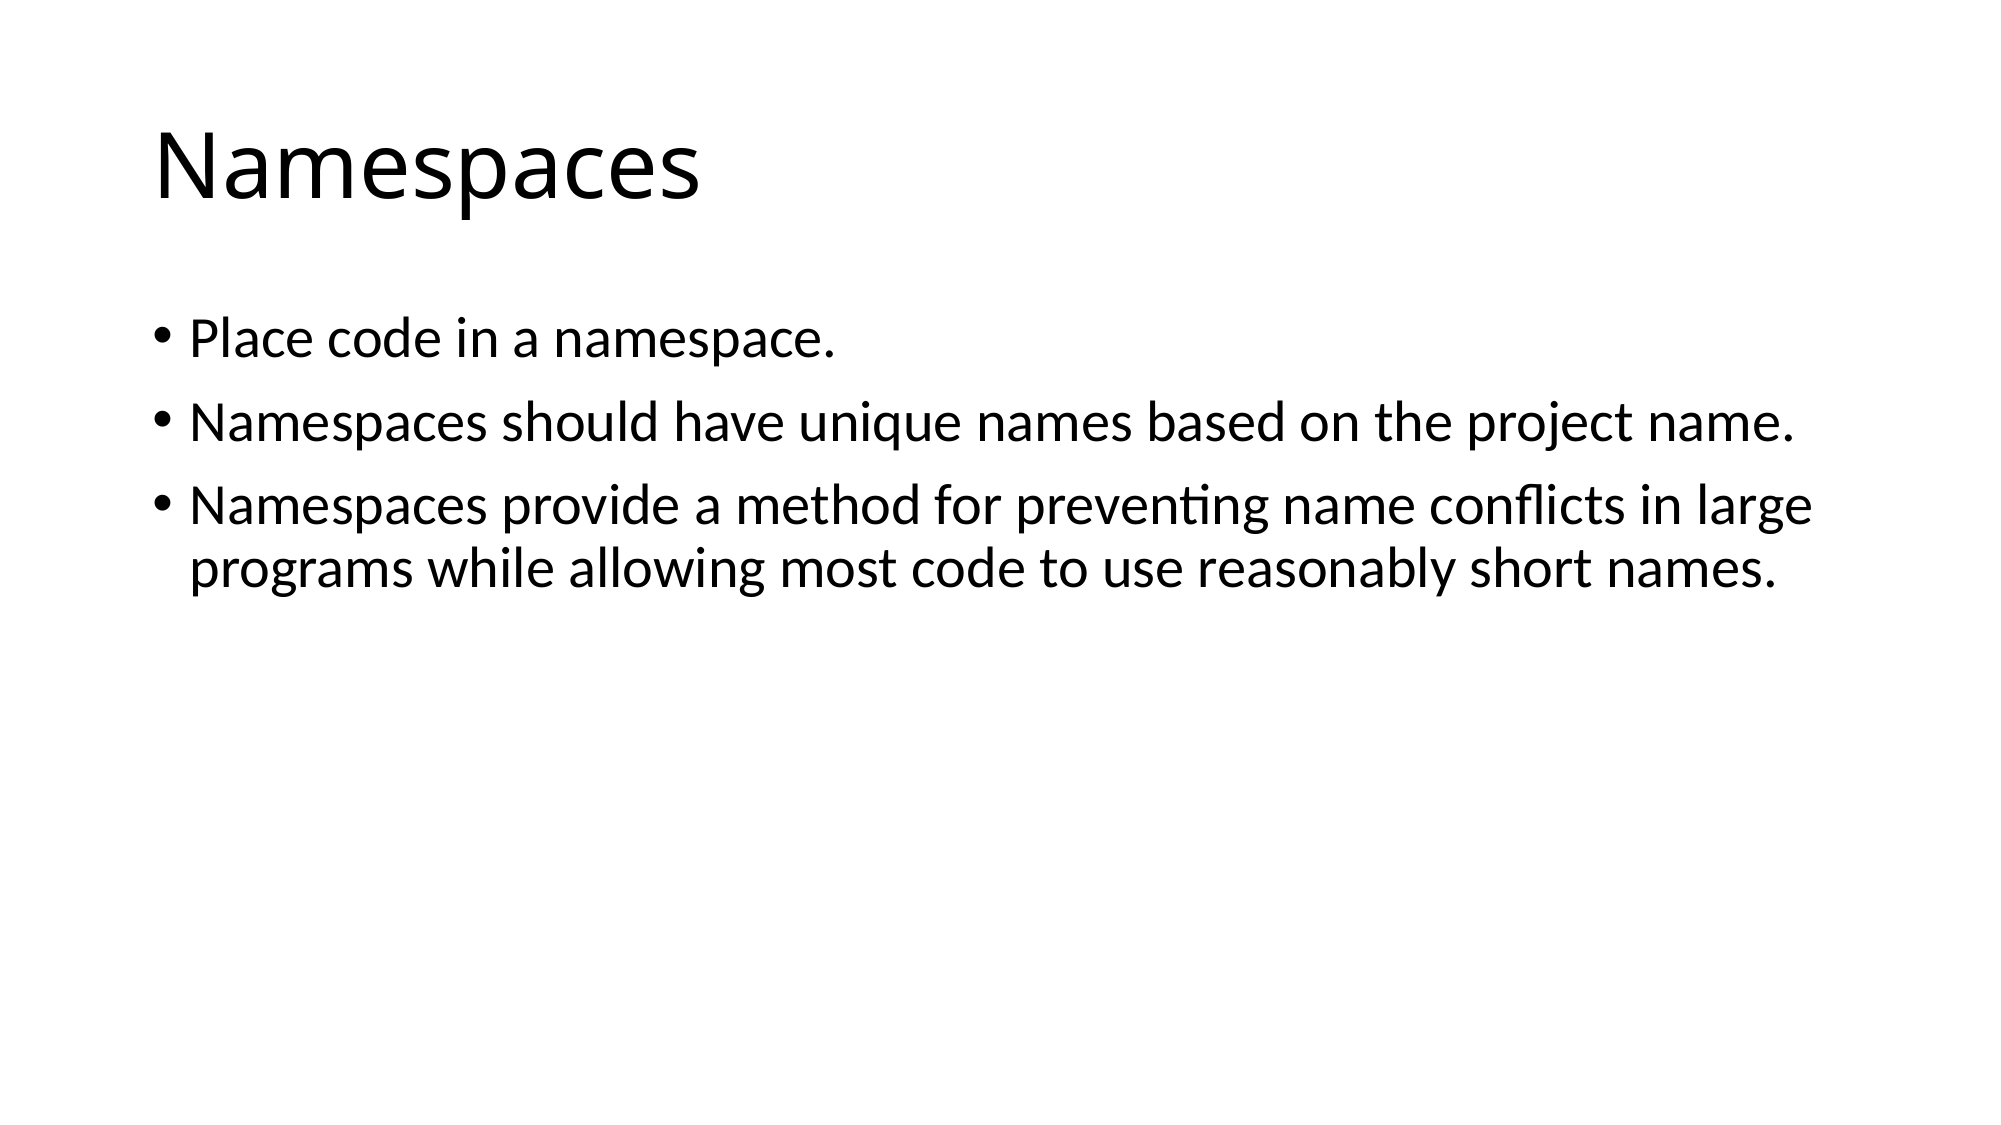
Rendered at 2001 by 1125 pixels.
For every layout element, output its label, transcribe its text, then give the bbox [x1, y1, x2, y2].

title Namespaces [137, 59, 1863, 278]
list Place code in a namespace. Namespaces should have unique names based on the project name. Namespaces provide a method for preventing name conflicts in large programs while allowing most code to use reasonably short names. [137, 299, 1863, 1014]
